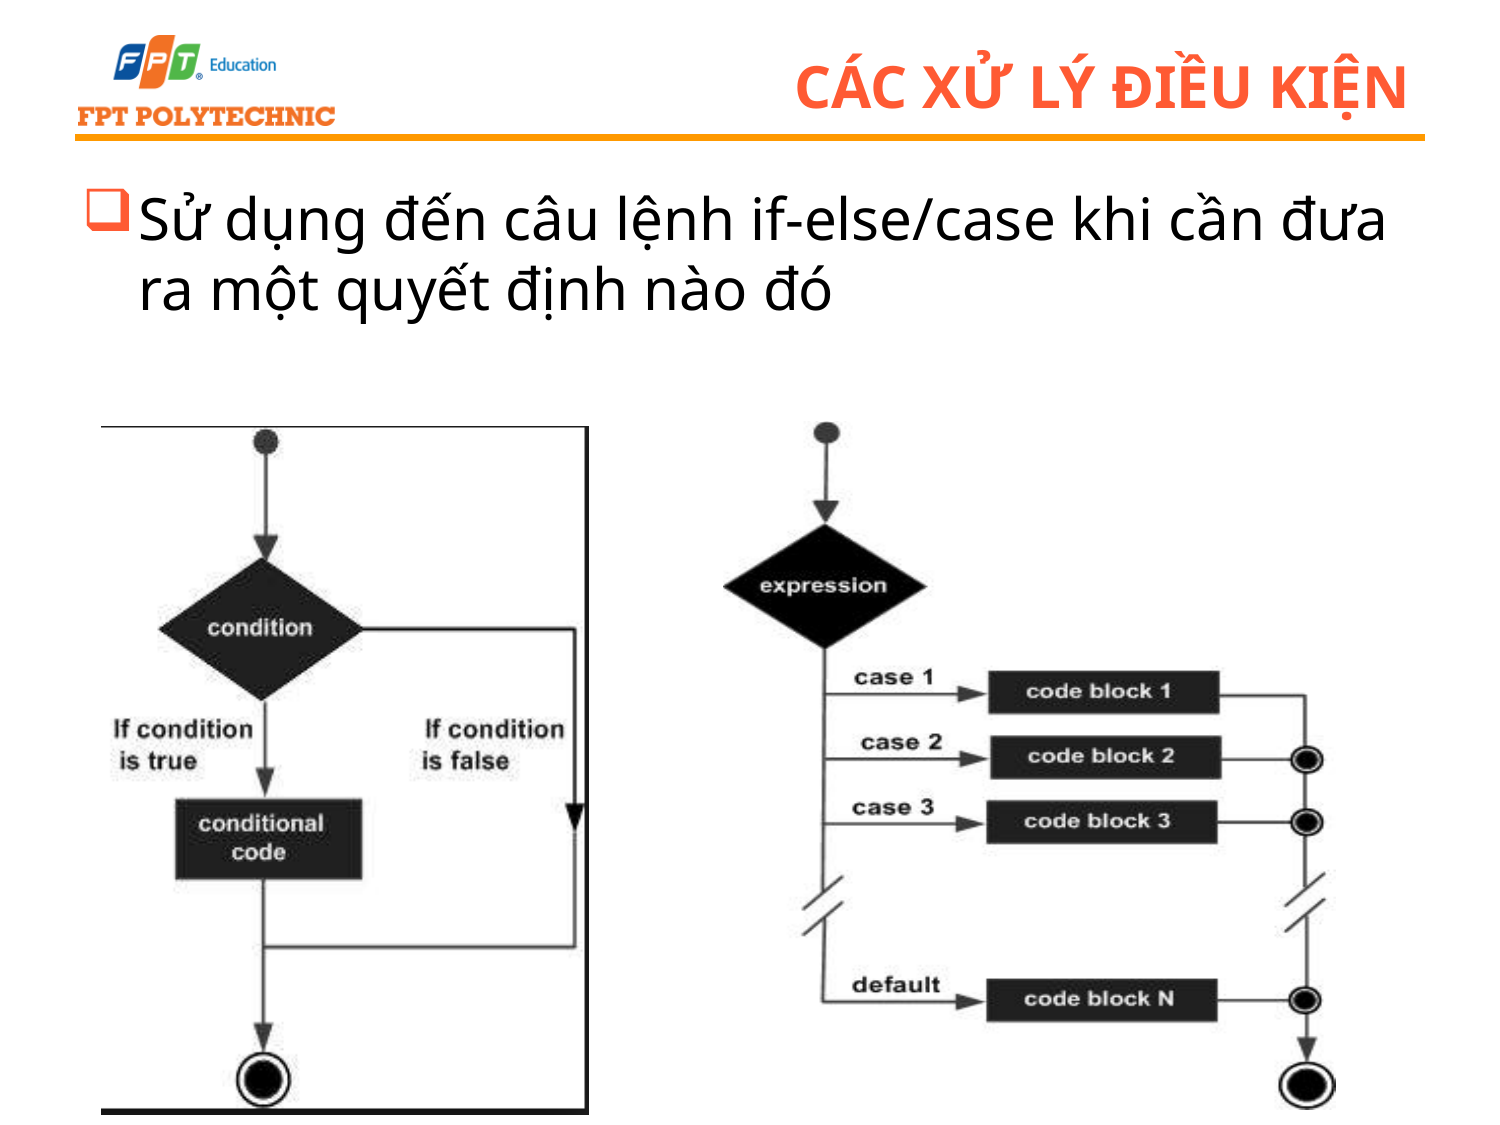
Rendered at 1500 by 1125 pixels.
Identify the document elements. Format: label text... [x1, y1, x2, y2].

picture [78, 35, 338, 126]
list Sử dụng đến câu lệnh if-else/case khi cần đưa ra một quyết định nào đó [67, 174, 1417, 1038]
picture [723, 421, 1337, 1110]
title Các xử lý điều kiện [337, 45, 1425, 125]
picture [100, 426, 589, 1115]
